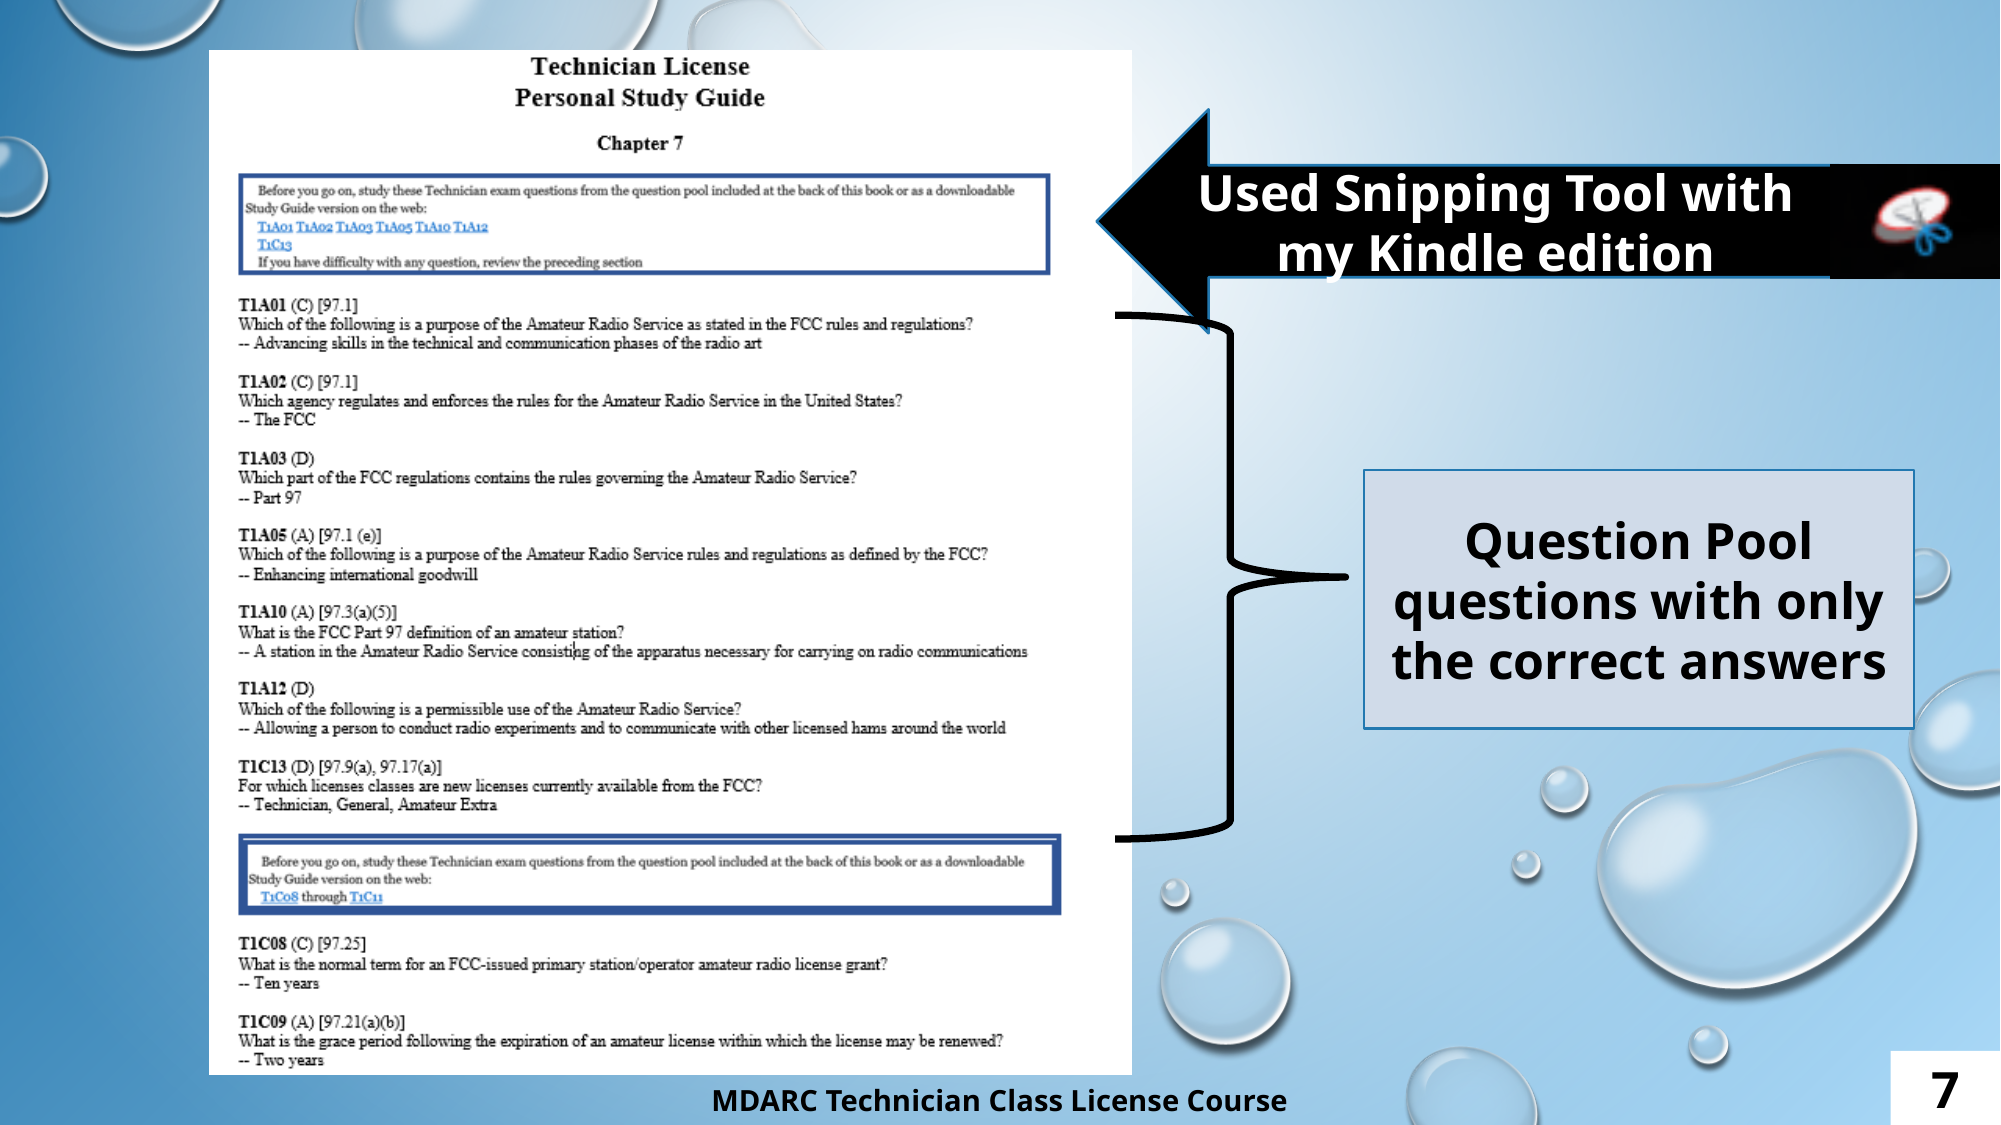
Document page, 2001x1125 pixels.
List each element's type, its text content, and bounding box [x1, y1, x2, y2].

text_box Used Snipping Tool with my Kindle edition [1136, 108, 1831, 322]
picture [0, 0, 2000, 1125]
text_box Question Pool questions with only the correct answers [1363, 469, 1915, 730]
text_box 7 [1890, 1050, 2000, 1125]
text_box MDARC Technician Class License Course [566, 1074, 1434, 1125]
text_box [1136, 314, 1347, 840]
